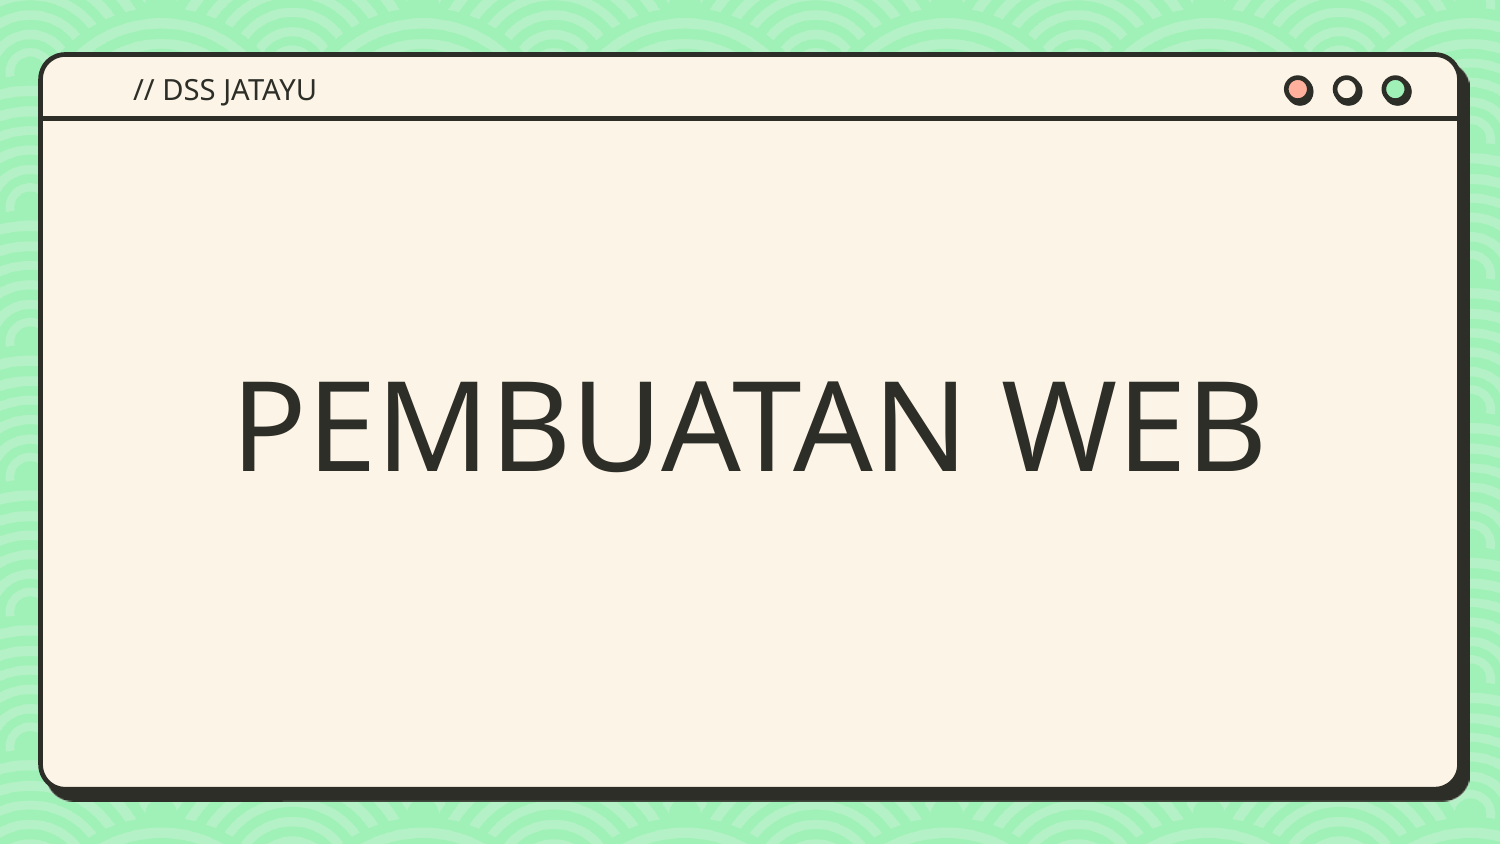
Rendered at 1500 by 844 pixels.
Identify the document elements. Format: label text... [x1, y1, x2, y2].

title PEMBUATAN WEB [203, 290, 1297, 553]
picture [0, 0, 1500, 844]
text_box // DSS JATAYU [118, 61, 809, 116]
